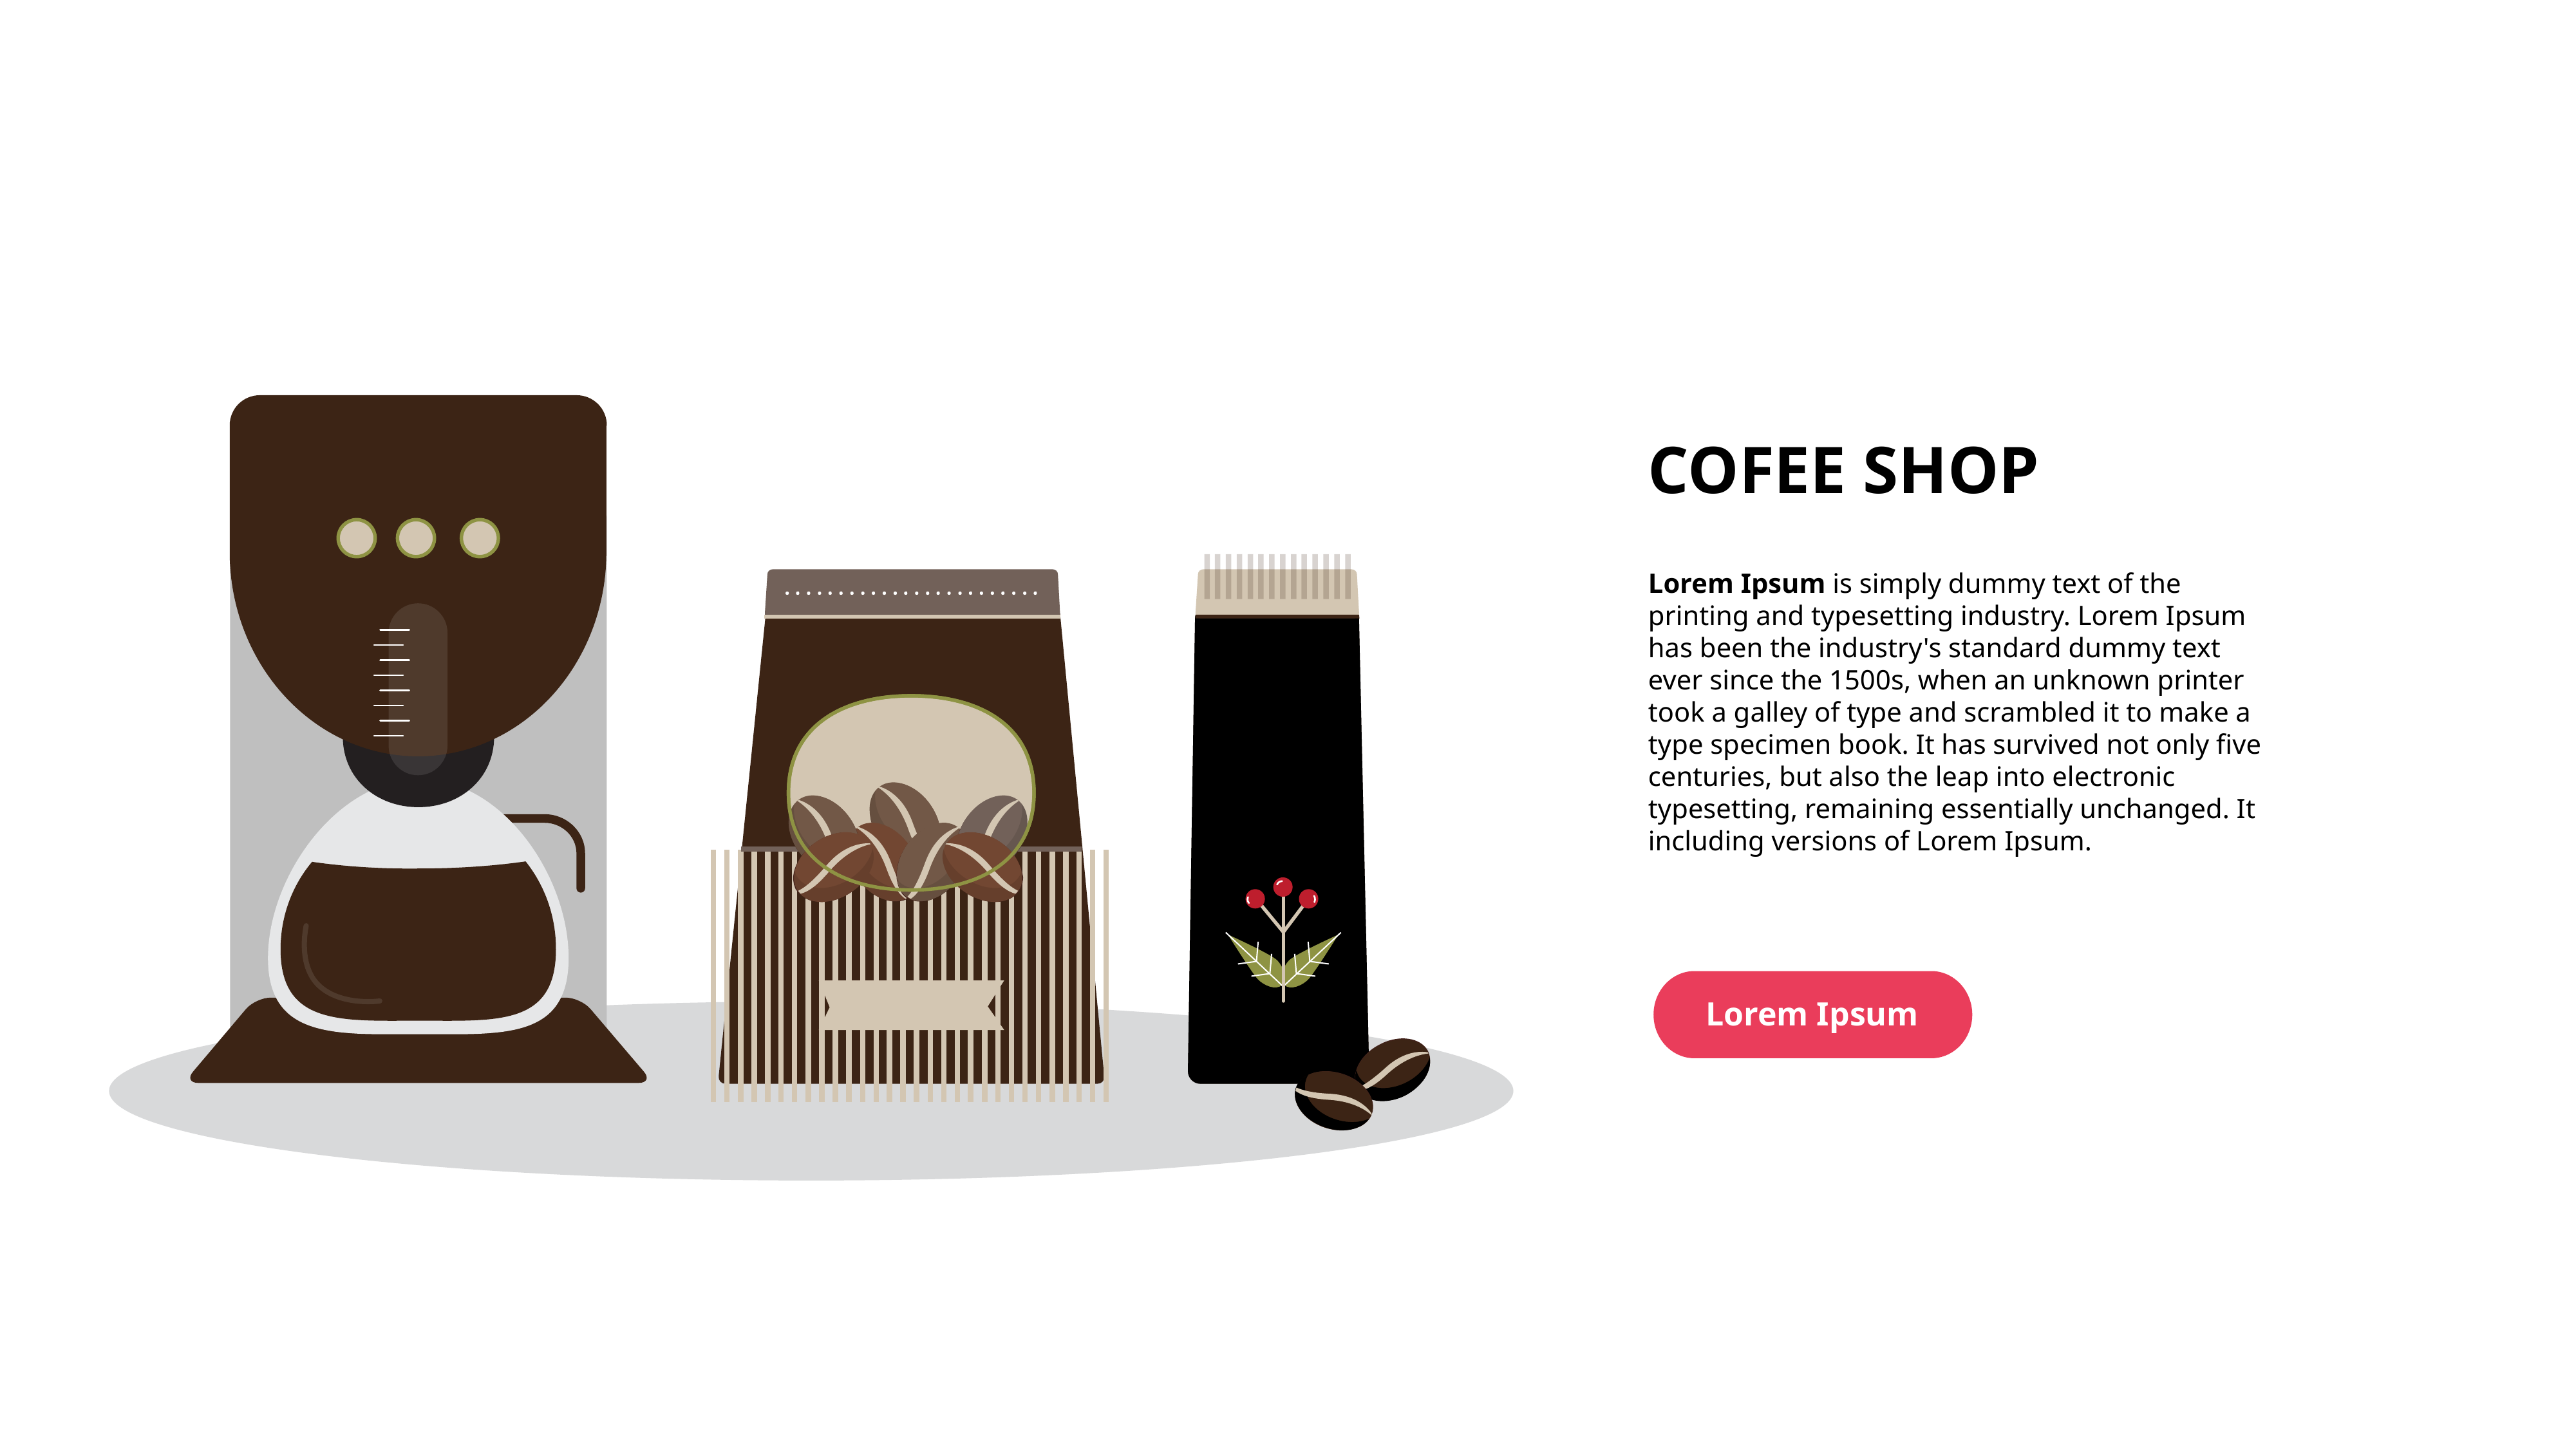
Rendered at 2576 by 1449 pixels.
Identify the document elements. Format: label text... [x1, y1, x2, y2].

text_box COFEE SHOP [1639, 424, 2532, 512]
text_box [1652, 969, 1973, 1060]
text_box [109, 313, 1514, 1181]
text_box Lorem Ipsum is simply dummy text of the printing and typesetting industry. Lorem Ipsum has been the industry's standard dummy text ever since the 1500s, when an unknown printer took a galley of type and scrambled it to make a type specimen book. It has survived not only five centuries, but also the leap into electronic typesetting, remaining essentially unchanged. It including versions of Lorem Ipsum. [1639, 561, 2291, 861]
